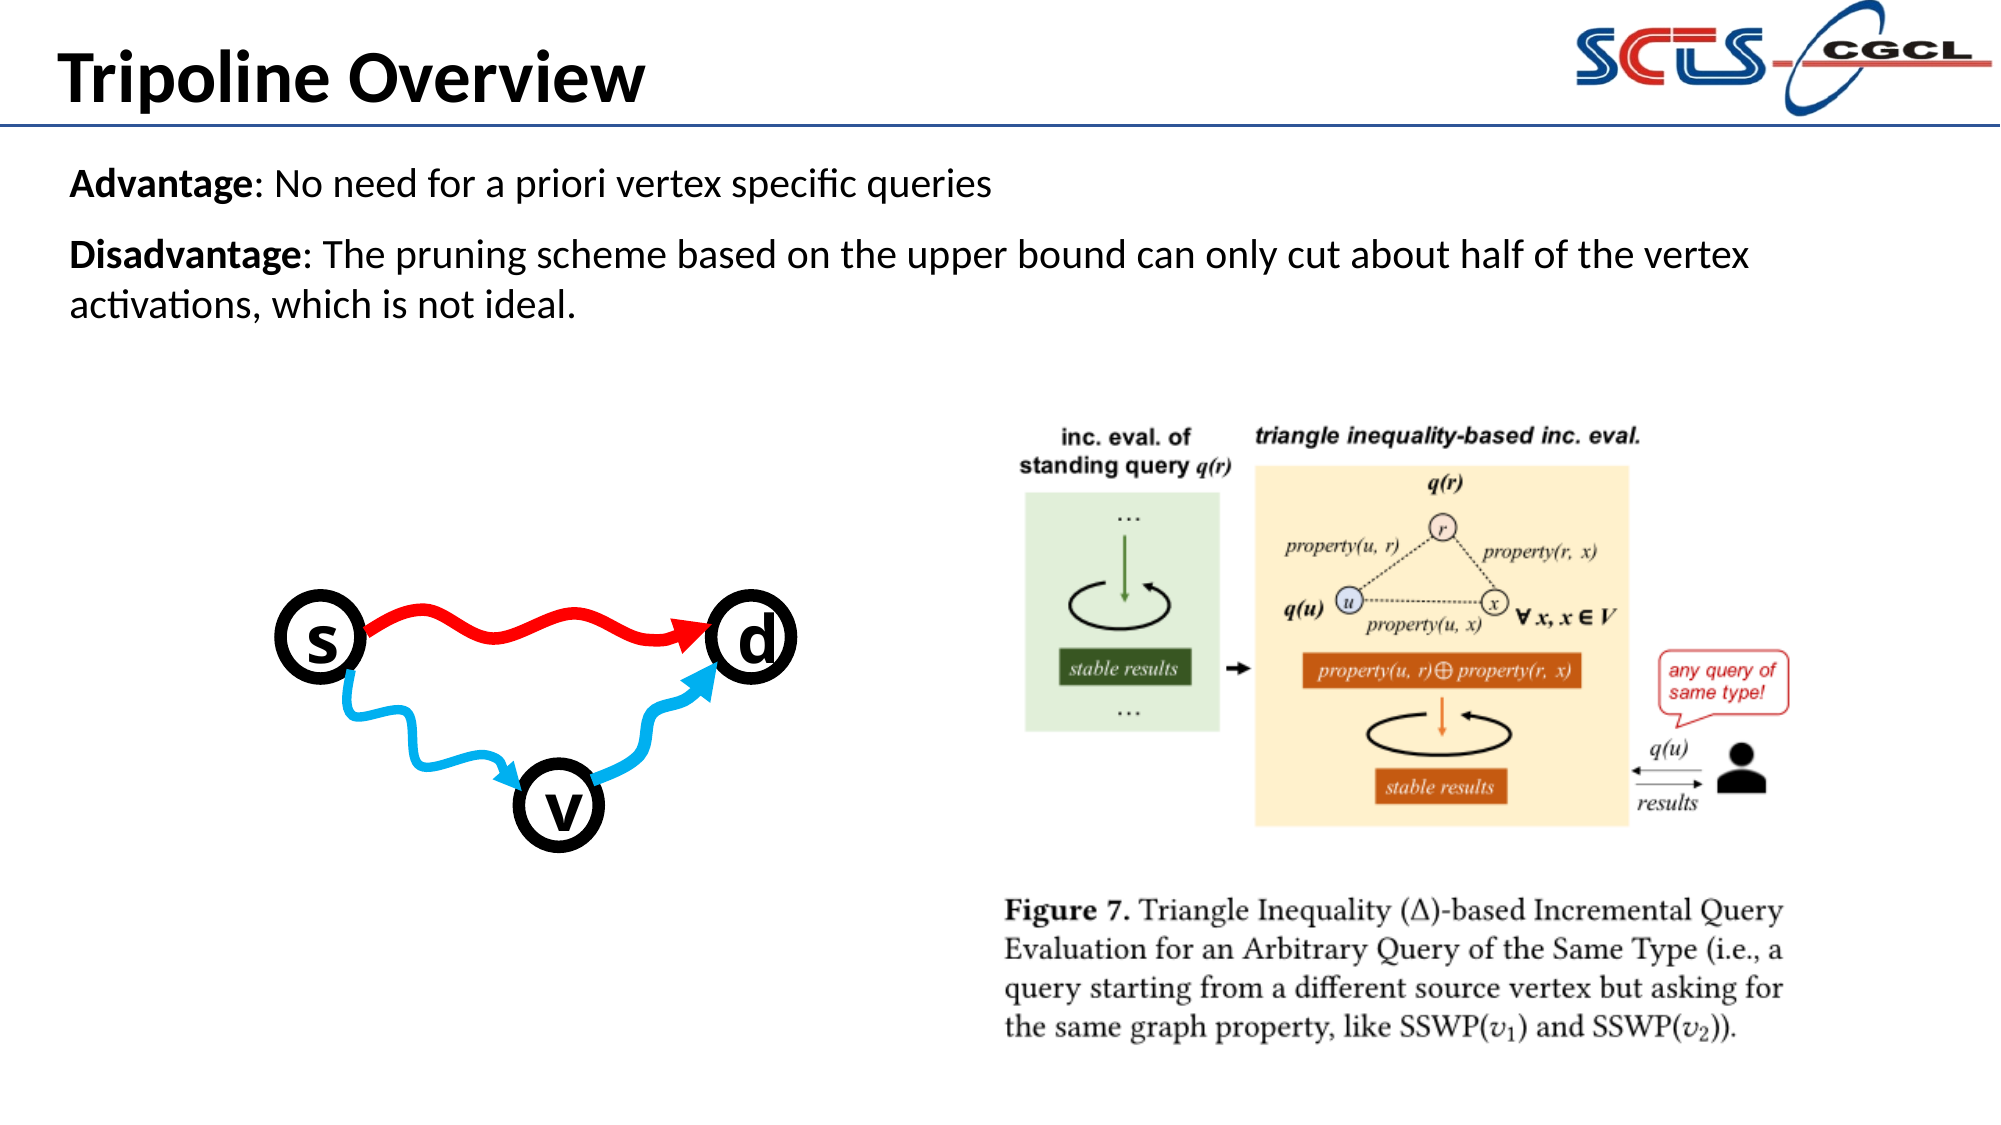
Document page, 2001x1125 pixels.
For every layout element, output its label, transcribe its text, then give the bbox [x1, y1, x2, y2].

picture [1555, 0, 2001, 123]
picture [981, 388, 1811, 1056]
list Tripoline Overview [42, 19, 1539, 126]
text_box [280, 595, 791, 847]
list Advantage: No need for a priori vertex specific queries Disadvantage: The pruning scheme based on the upper bound can only cut about half of the vertex activations, which is not ideal. [54, 148, 1925, 1020]
